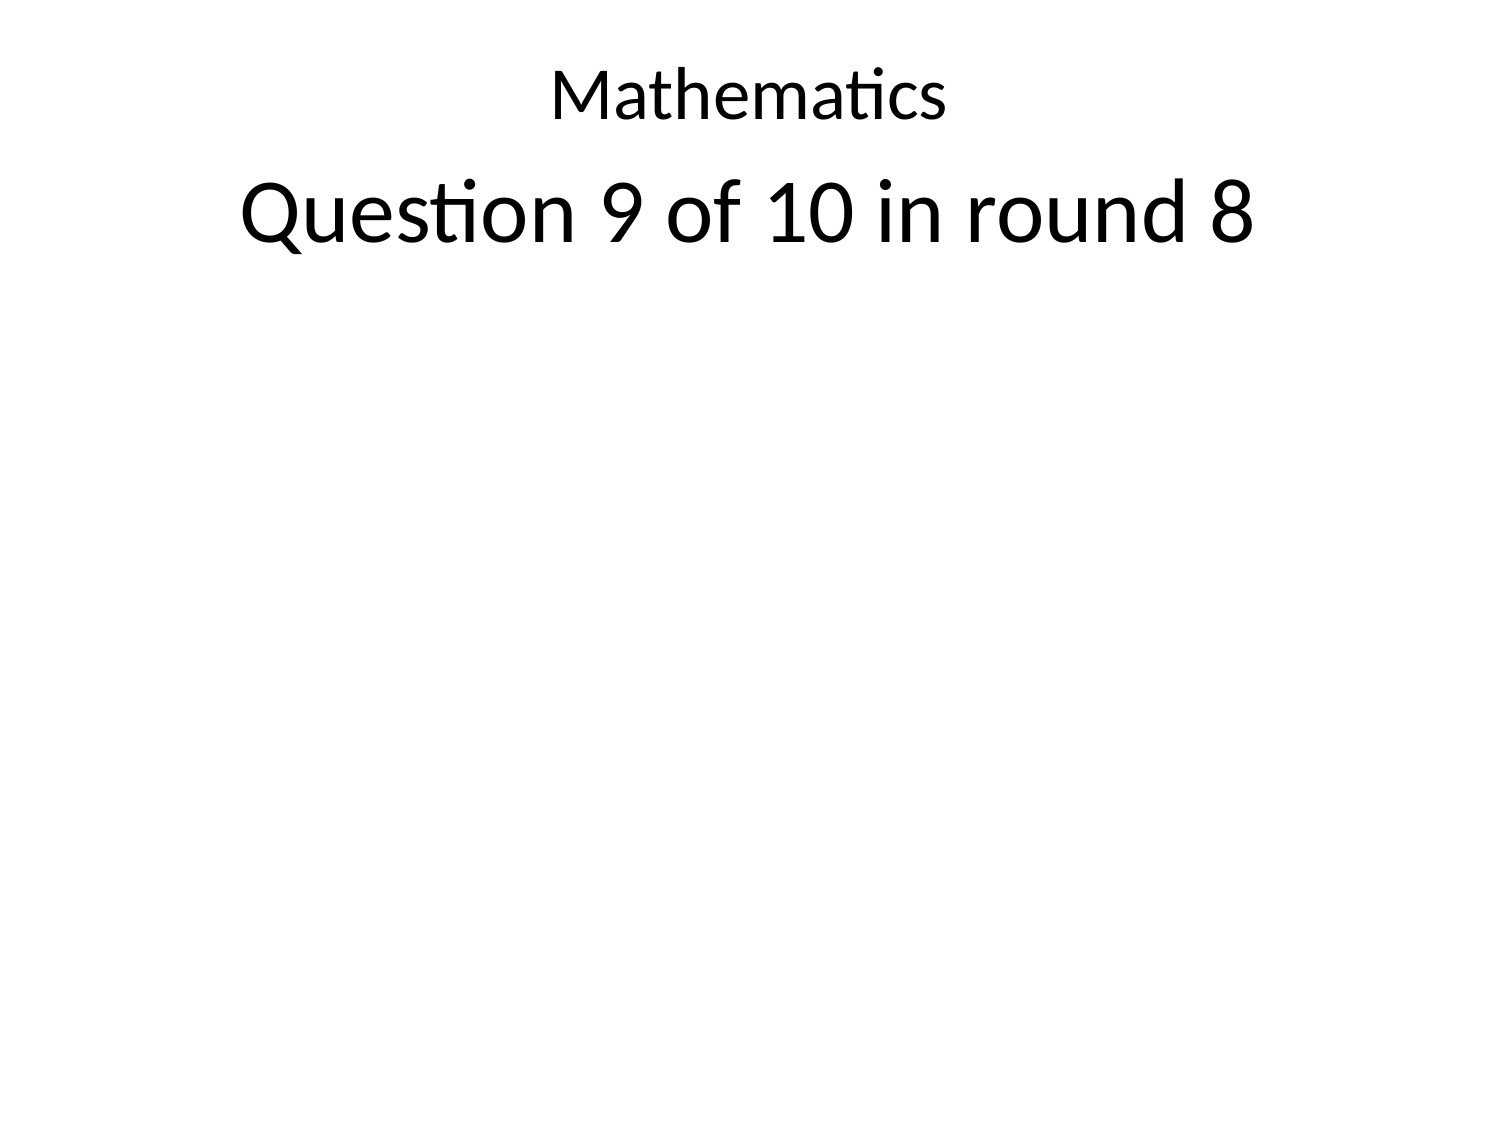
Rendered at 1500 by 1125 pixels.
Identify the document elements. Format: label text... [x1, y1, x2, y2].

text_box Mathematics [35, 37, 1463, 143]
text_box Question 9 of 10 in round 8 [35, 143, 1463, 765]
